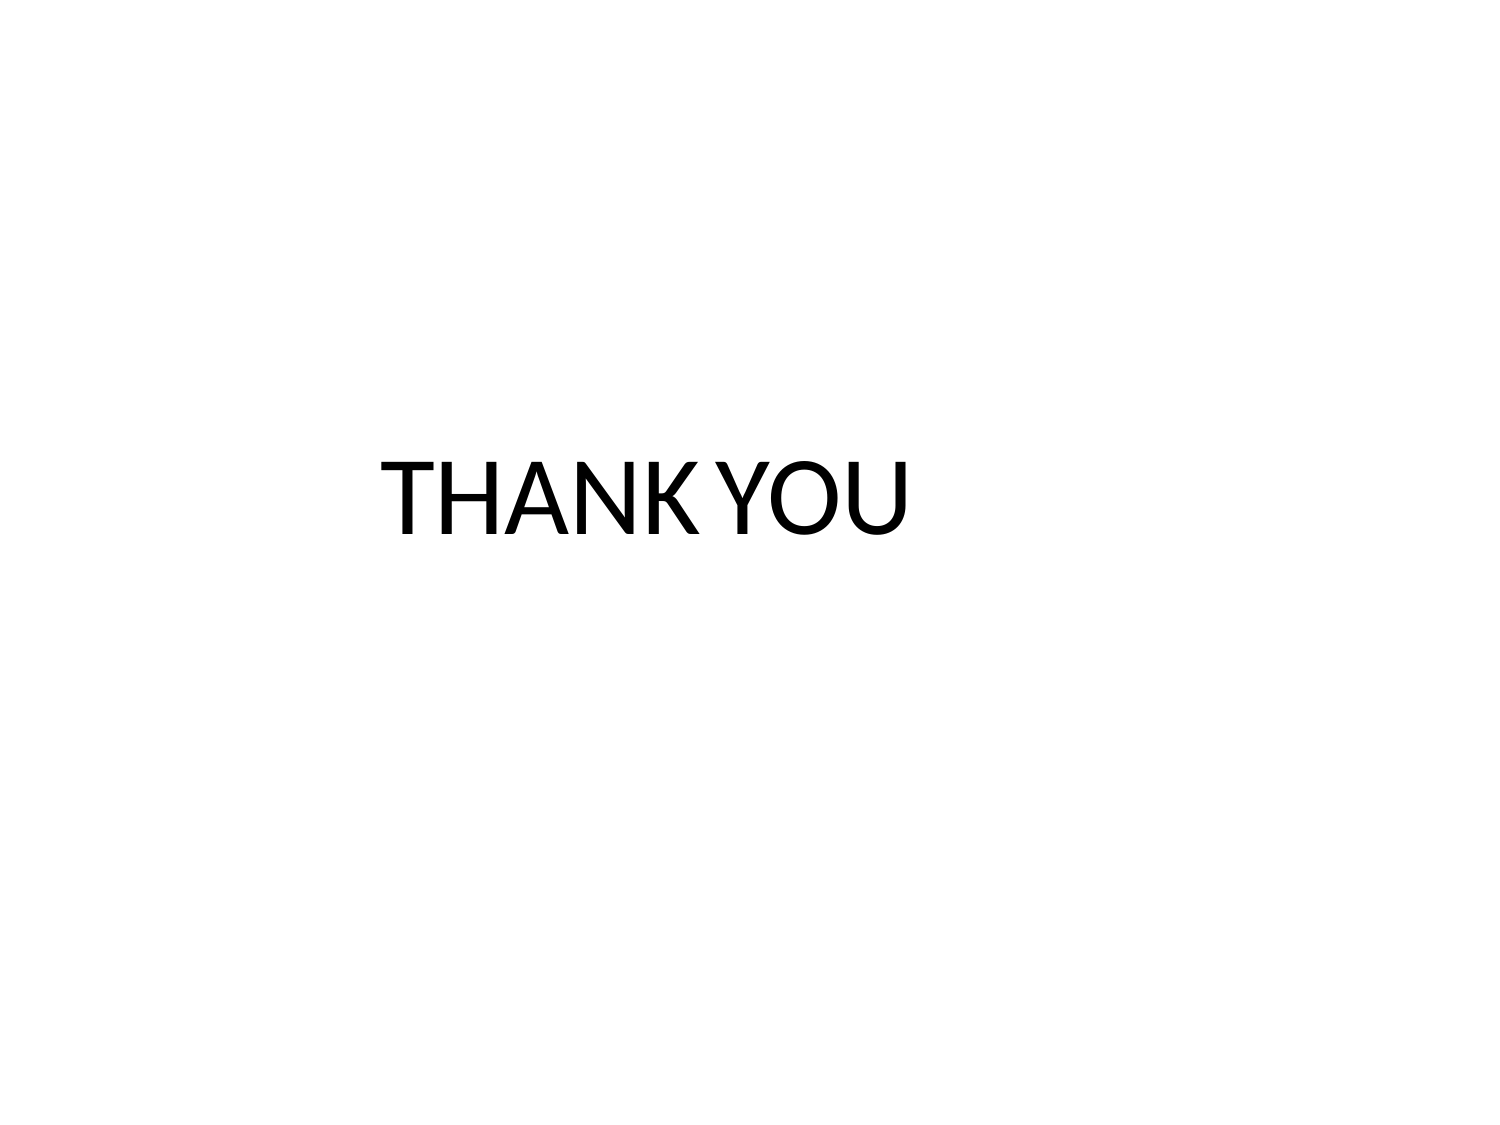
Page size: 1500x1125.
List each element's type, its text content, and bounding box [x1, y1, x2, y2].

list THANK YOU [365, 414, 1077, 637]
